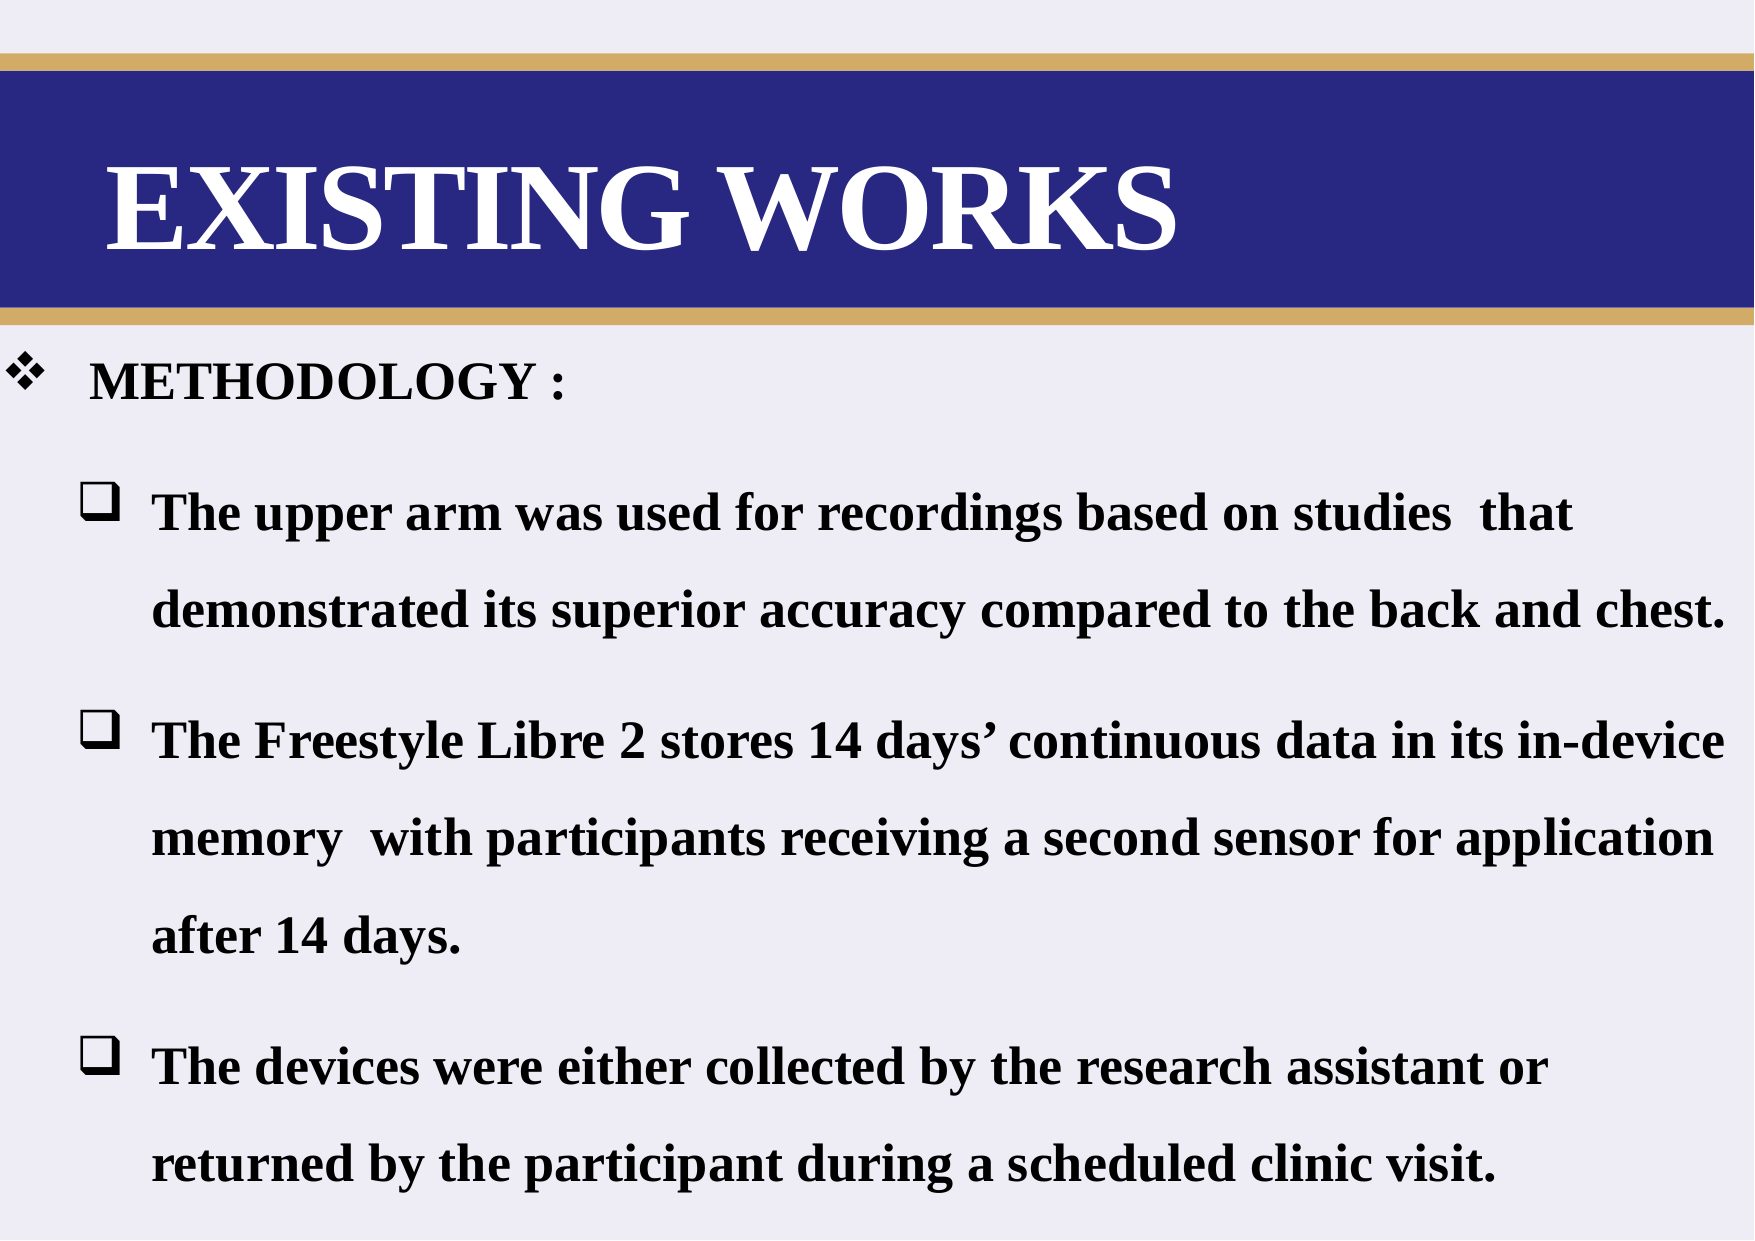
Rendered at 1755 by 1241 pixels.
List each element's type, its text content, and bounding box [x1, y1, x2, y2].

text_box METHODOLOGY : The upper arm was used for recordings based on studies that demonstrated its superior accuracy compared to the back and chest. The Freestyle Libre 2 stores 14 days’ continuous data in its in-device memory with participants receiving a second sensor for application after 14 days. The devices were either collected by the research assistant or returned by the participant during a scheduled clinic visit. [0, 277, 1752, 1241]
title EXISTING WORKS [103, 122, 1503, 277]
